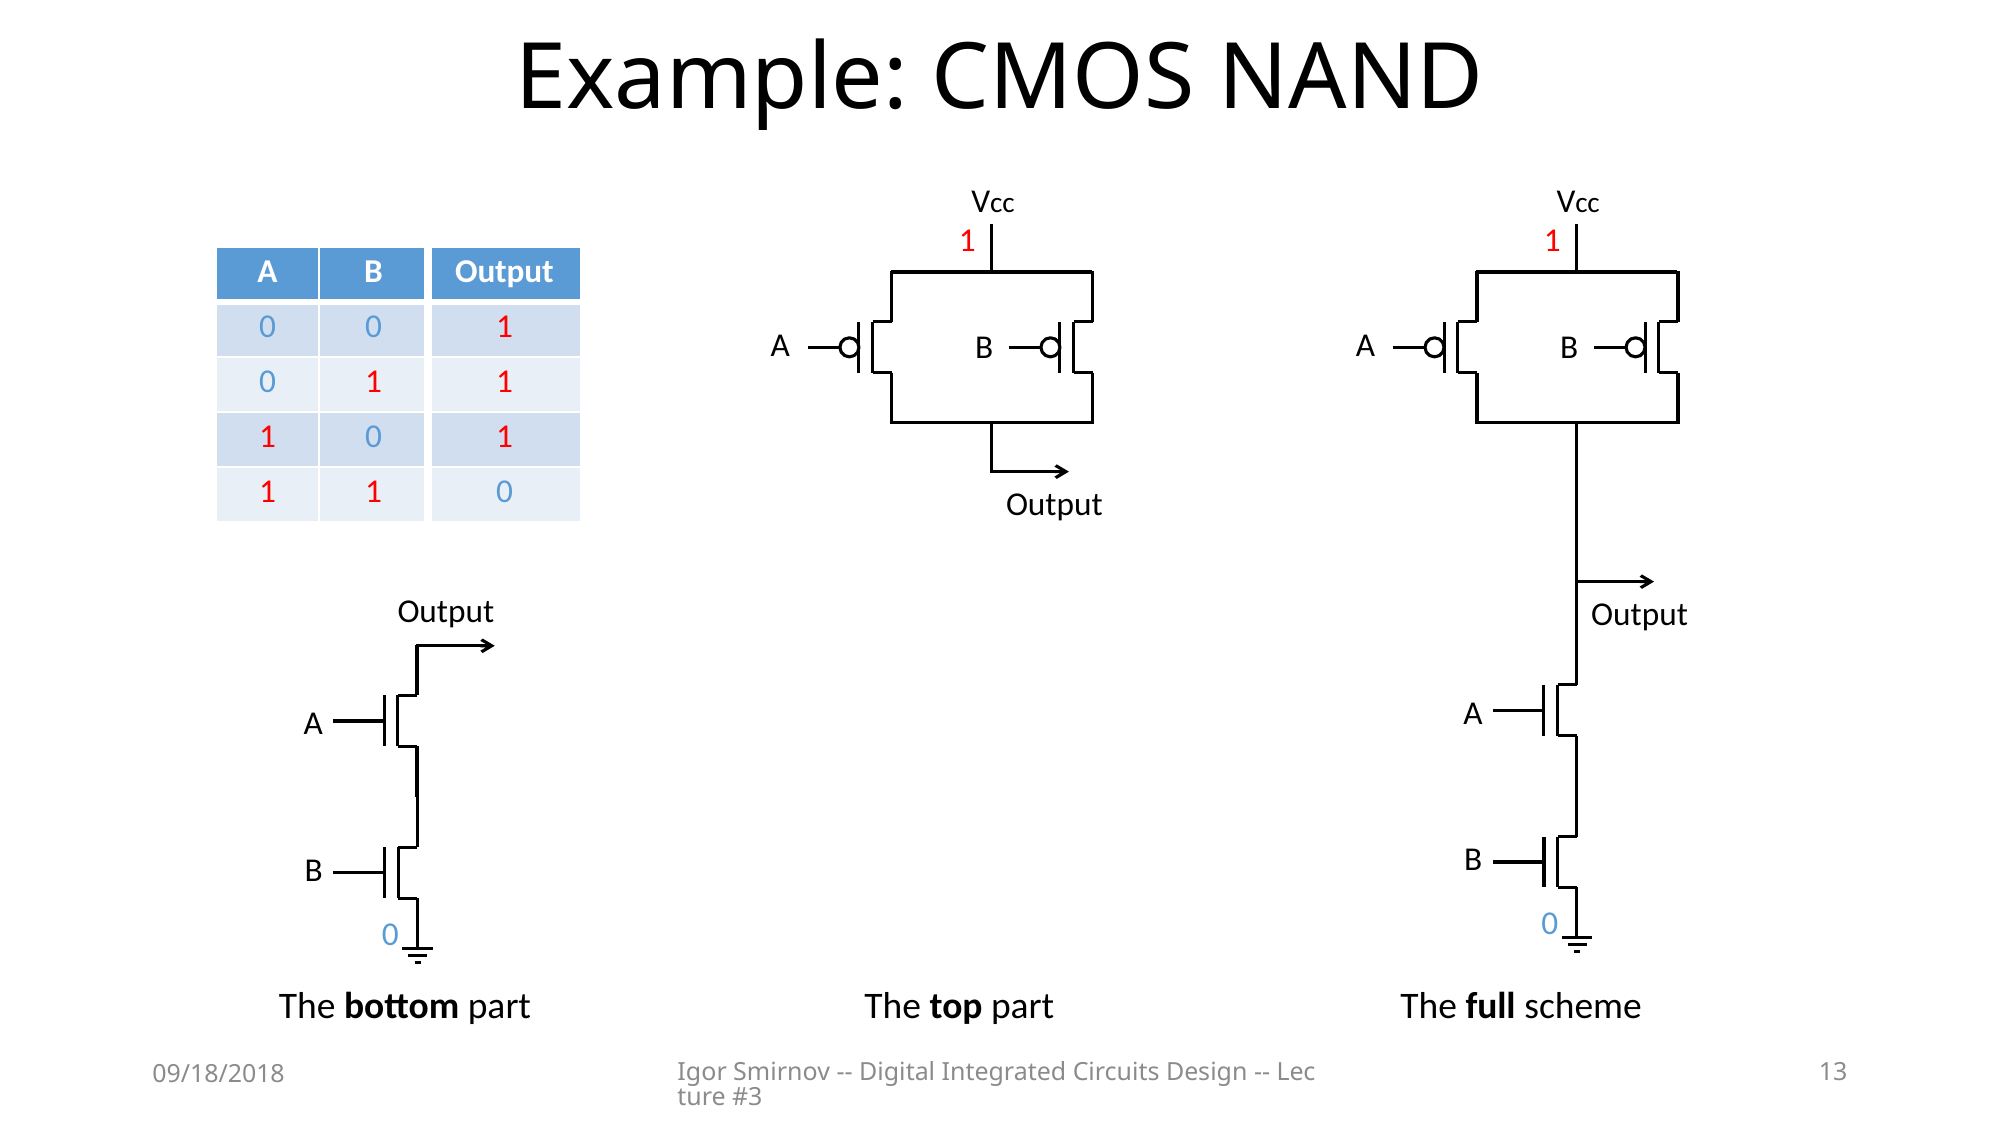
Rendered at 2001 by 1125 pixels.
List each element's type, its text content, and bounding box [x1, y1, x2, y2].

table_cell 1 [432, 358, 580, 411]
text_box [755, 171, 1119, 531]
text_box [1340, 171, 1704, 952]
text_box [288, 582, 510, 963]
table_cell 1 [432, 305, 580, 356]
text_box The bottom part [264, 973, 547, 1034]
table_cell 0 [320, 413, 424, 466]
table_cell 0 [432, 468, 580, 521]
title Example: CMOS NAND [137, 0, 1863, 157]
table_cell 0 [217, 305, 318, 356]
table_cell 1 [320, 468, 424, 521]
table_cell 0 [320, 305, 424, 356]
text_box The full scheme [1385, 973, 1658, 1034]
text_box The top part [849, 973, 1070, 1034]
table_cell 1 [320, 358, 424, 411]
table_header A [217, 248, 318, 299]
table_header B [320, 248, 424, 299]
table_header Output [432, 248, 580, 299]
footer Igor Smirnov -- Digital Integrated Circuits Design -- Lecture #3 [662, 1042, 1338, 1103]
table_cell 1 [217, 413, 318, 466]
table_cell 1 [217, 468, 318, 521]
table_cell 0 [217, 358, 318, 411]
slide_number 13 [1412, 1042, 1863, 1103]
table_cell 1 [432, 413, 580, 466]
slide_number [137, 1042, 588, 1103]
